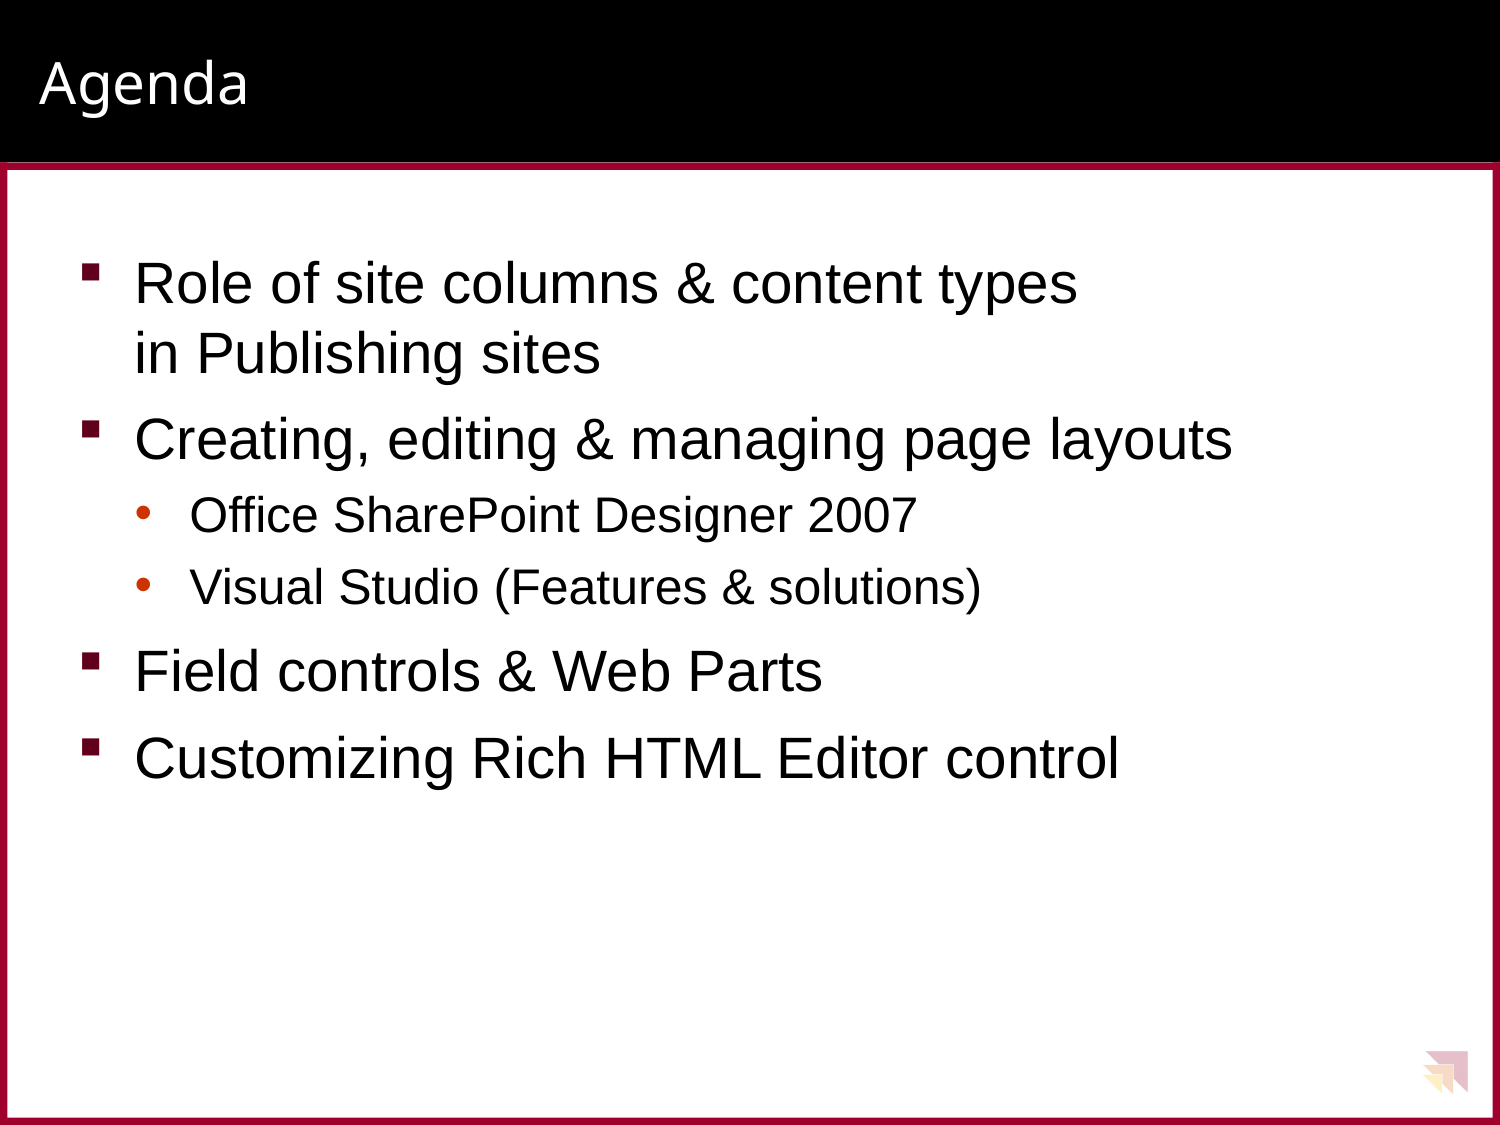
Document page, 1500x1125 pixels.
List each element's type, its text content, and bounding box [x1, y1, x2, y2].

title Agenda [24, 12, 1438, 150]
list Role of site columns & content types in Publishing sites Creating, editing & managing page layouts Office SharePoint Designer 2007 Visual Studio (Features & solutions) Field controls & Web Parts Customizing Rich HTML Editor control [62, 237, 1438, 1088]
